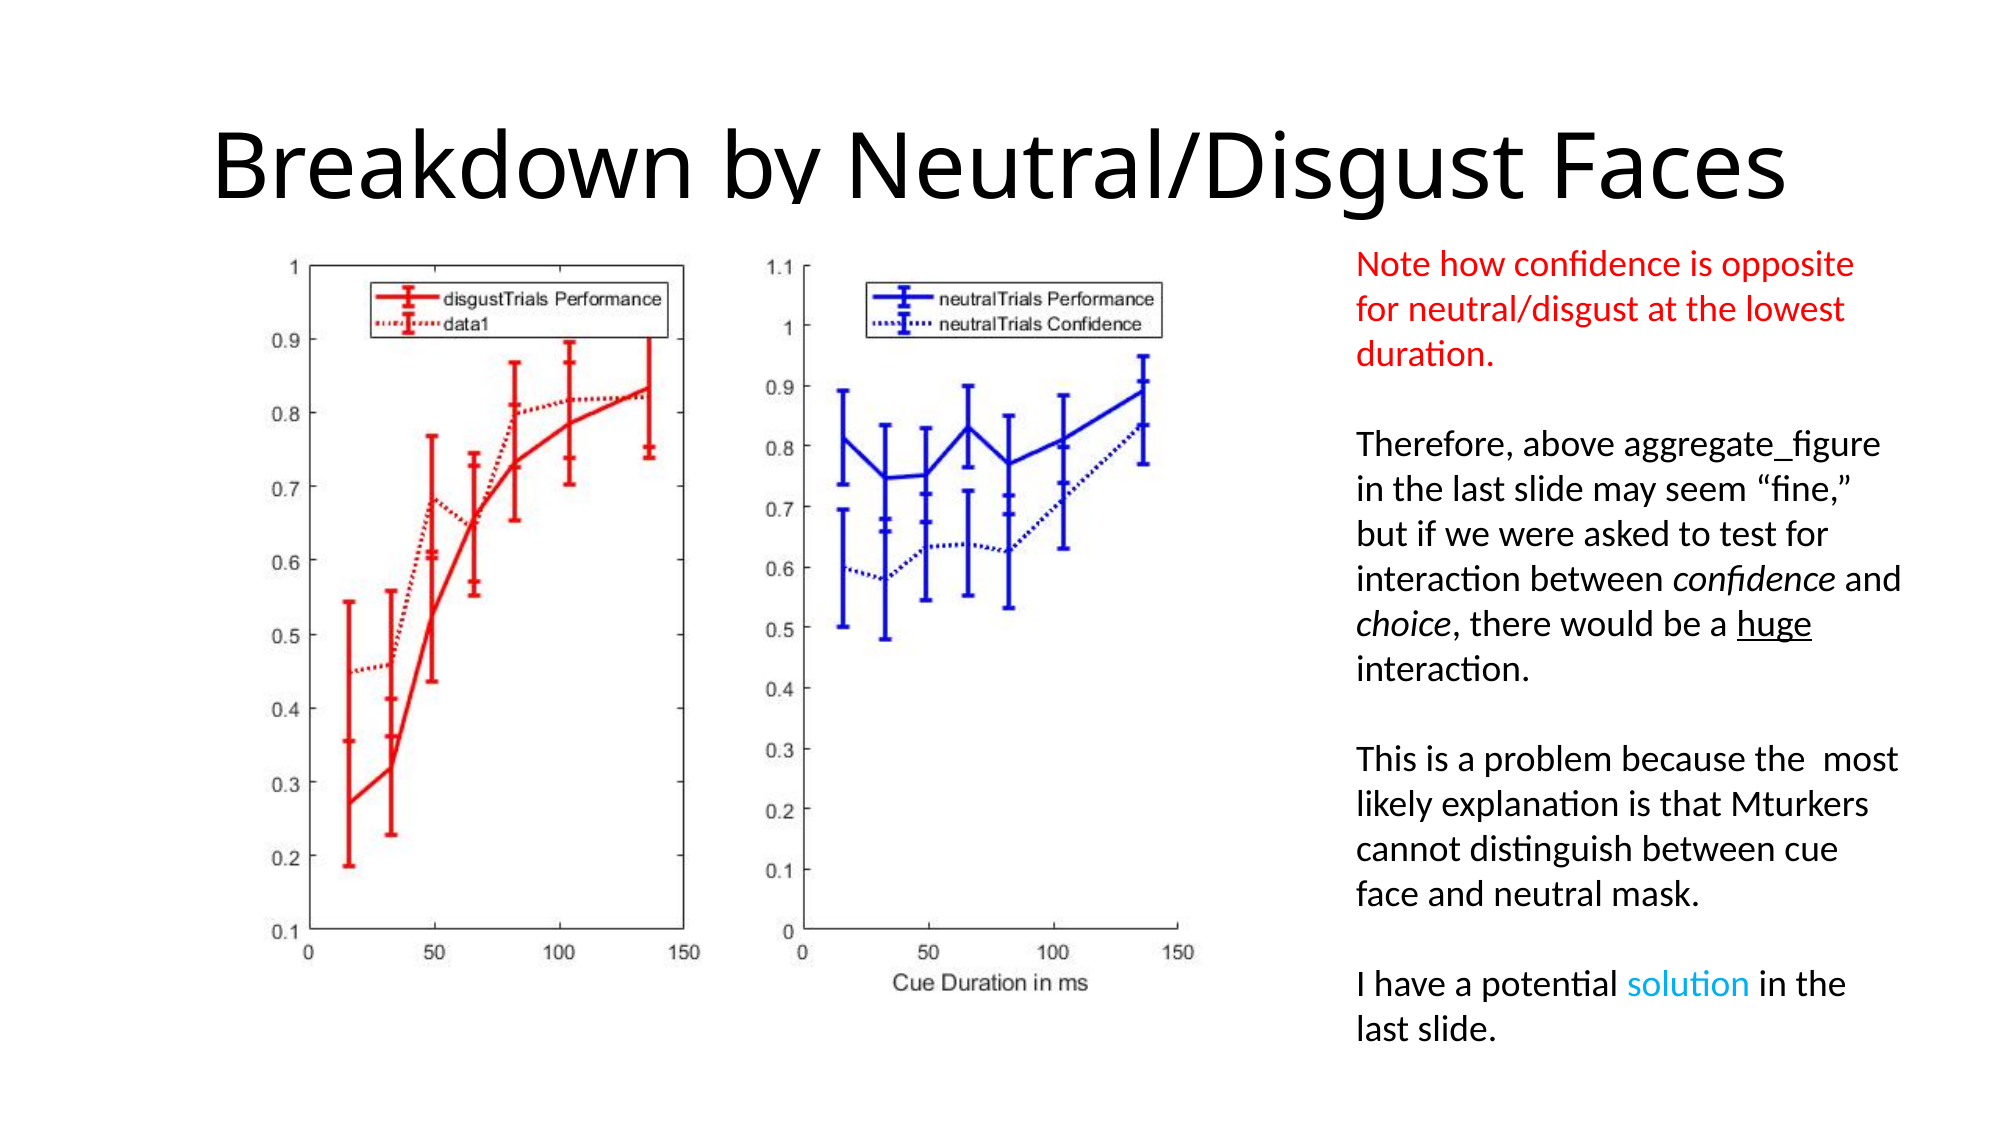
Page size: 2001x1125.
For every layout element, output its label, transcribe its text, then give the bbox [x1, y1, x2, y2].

picture [164, 204, 1285, 1019]
text_box Note how confidence is opposite for neutral/disgust at the lowest duration. Therefore, above aggregate_figure in the last slide may seem “fine,” but if we were asked to test for interaction between confidence and choice, there would be a huge interaction. This is a problem because the most likely explanation is that Mturkers cannot distinguish between cue face and neutral mask. I have a potential solution in the last slide. [1341, 231, 1919, 1057]
title Breakdown by Neutral/Disgust Faces [137, 59, 1863, 278]
